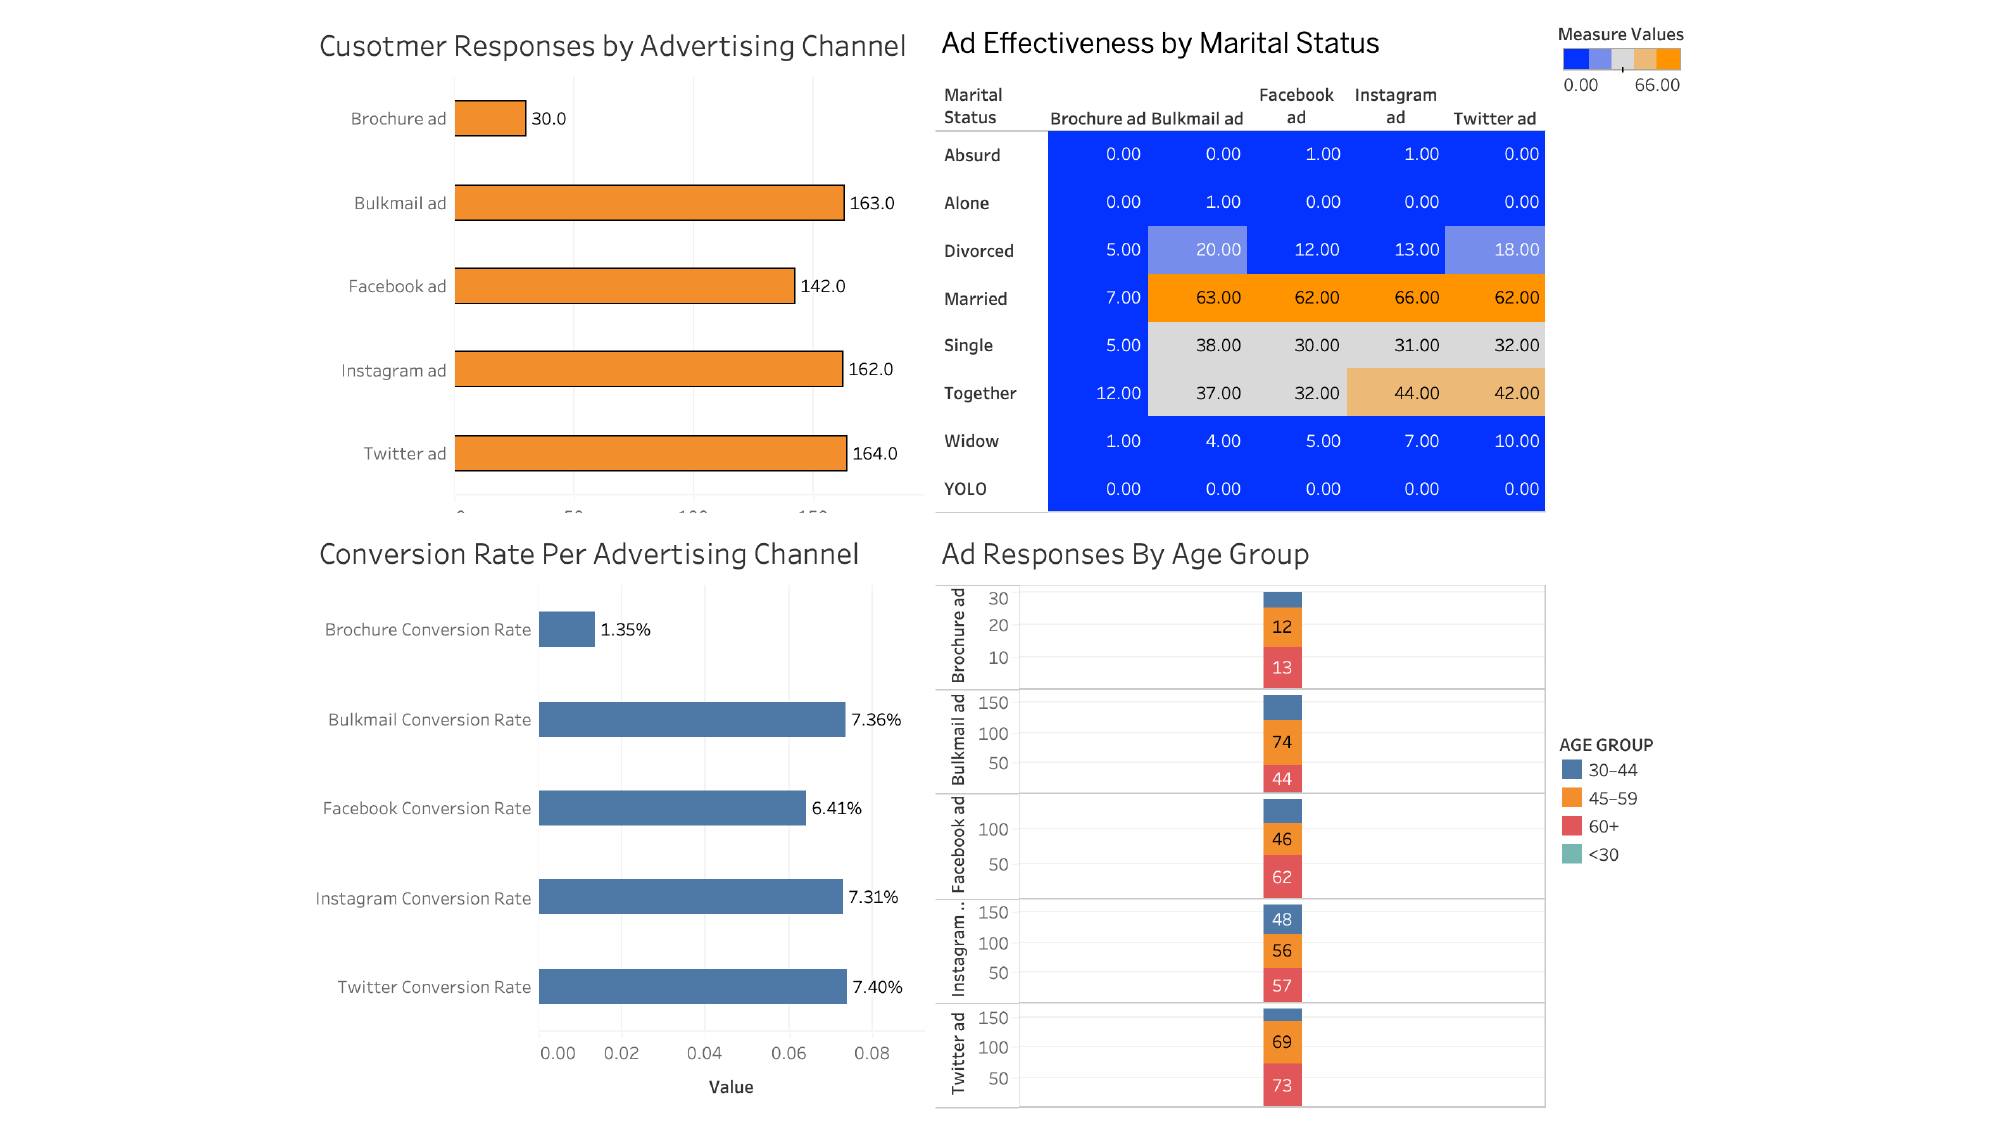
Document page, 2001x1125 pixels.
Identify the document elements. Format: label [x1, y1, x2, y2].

picture [296, 0, 1704, 1125]
